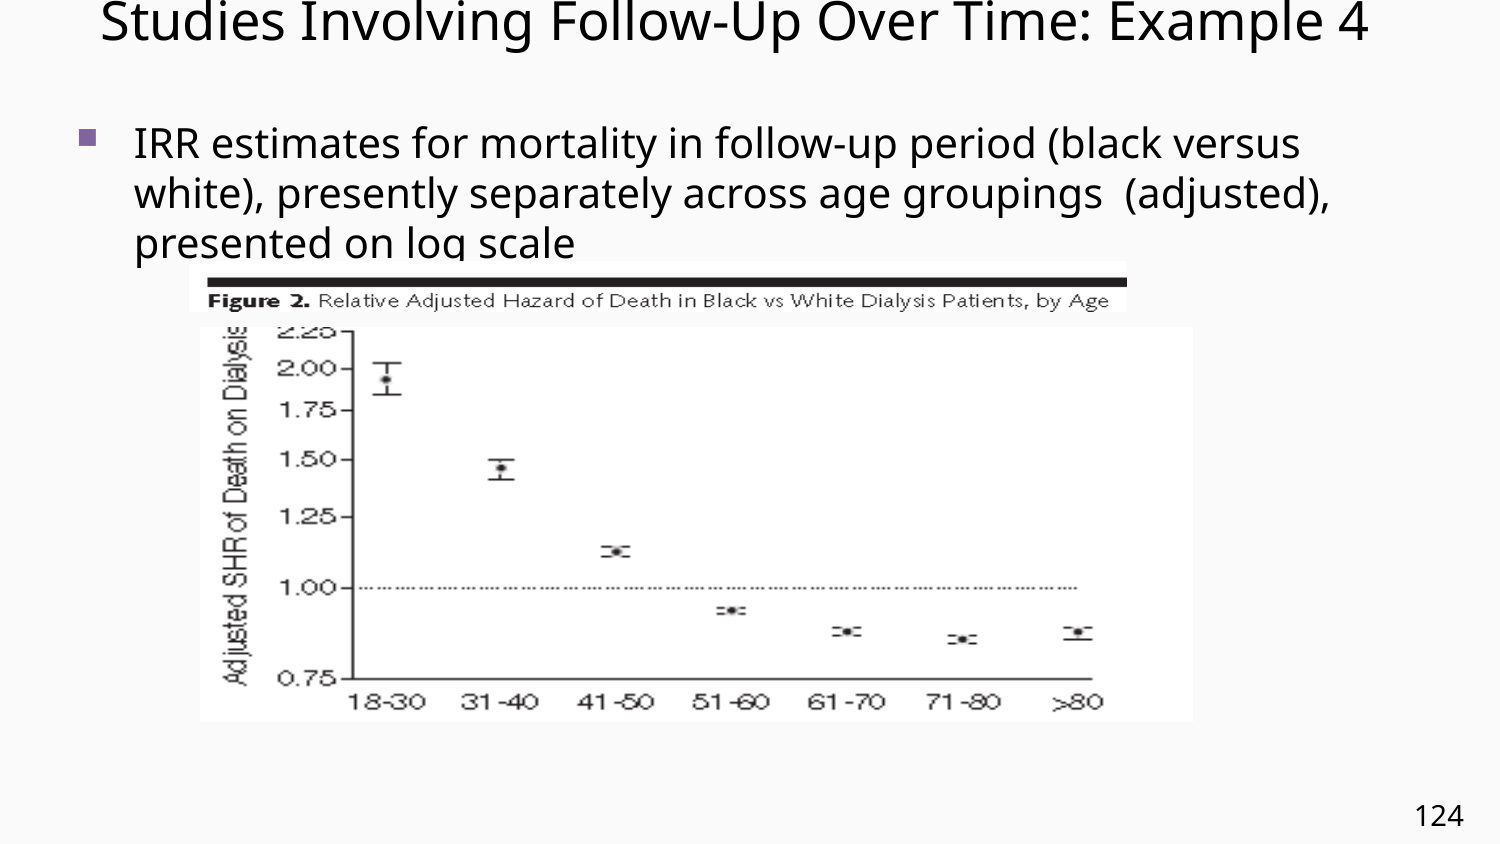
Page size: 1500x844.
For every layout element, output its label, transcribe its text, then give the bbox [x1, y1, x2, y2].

list IRR estimates for mortality in follow-up period (black versus white), presently separately across age groupings (adjusted), presented on log scale [61, 108, 1439, 789]
title Studies Involving Follow-Up Over Time: Example 4 [85, 4, 1463, 60]
picture [189, 261, 1128, 312]
picture [199, 327, 1193, 722]
slide_number 124 [1380, 789, 1480, 841]
